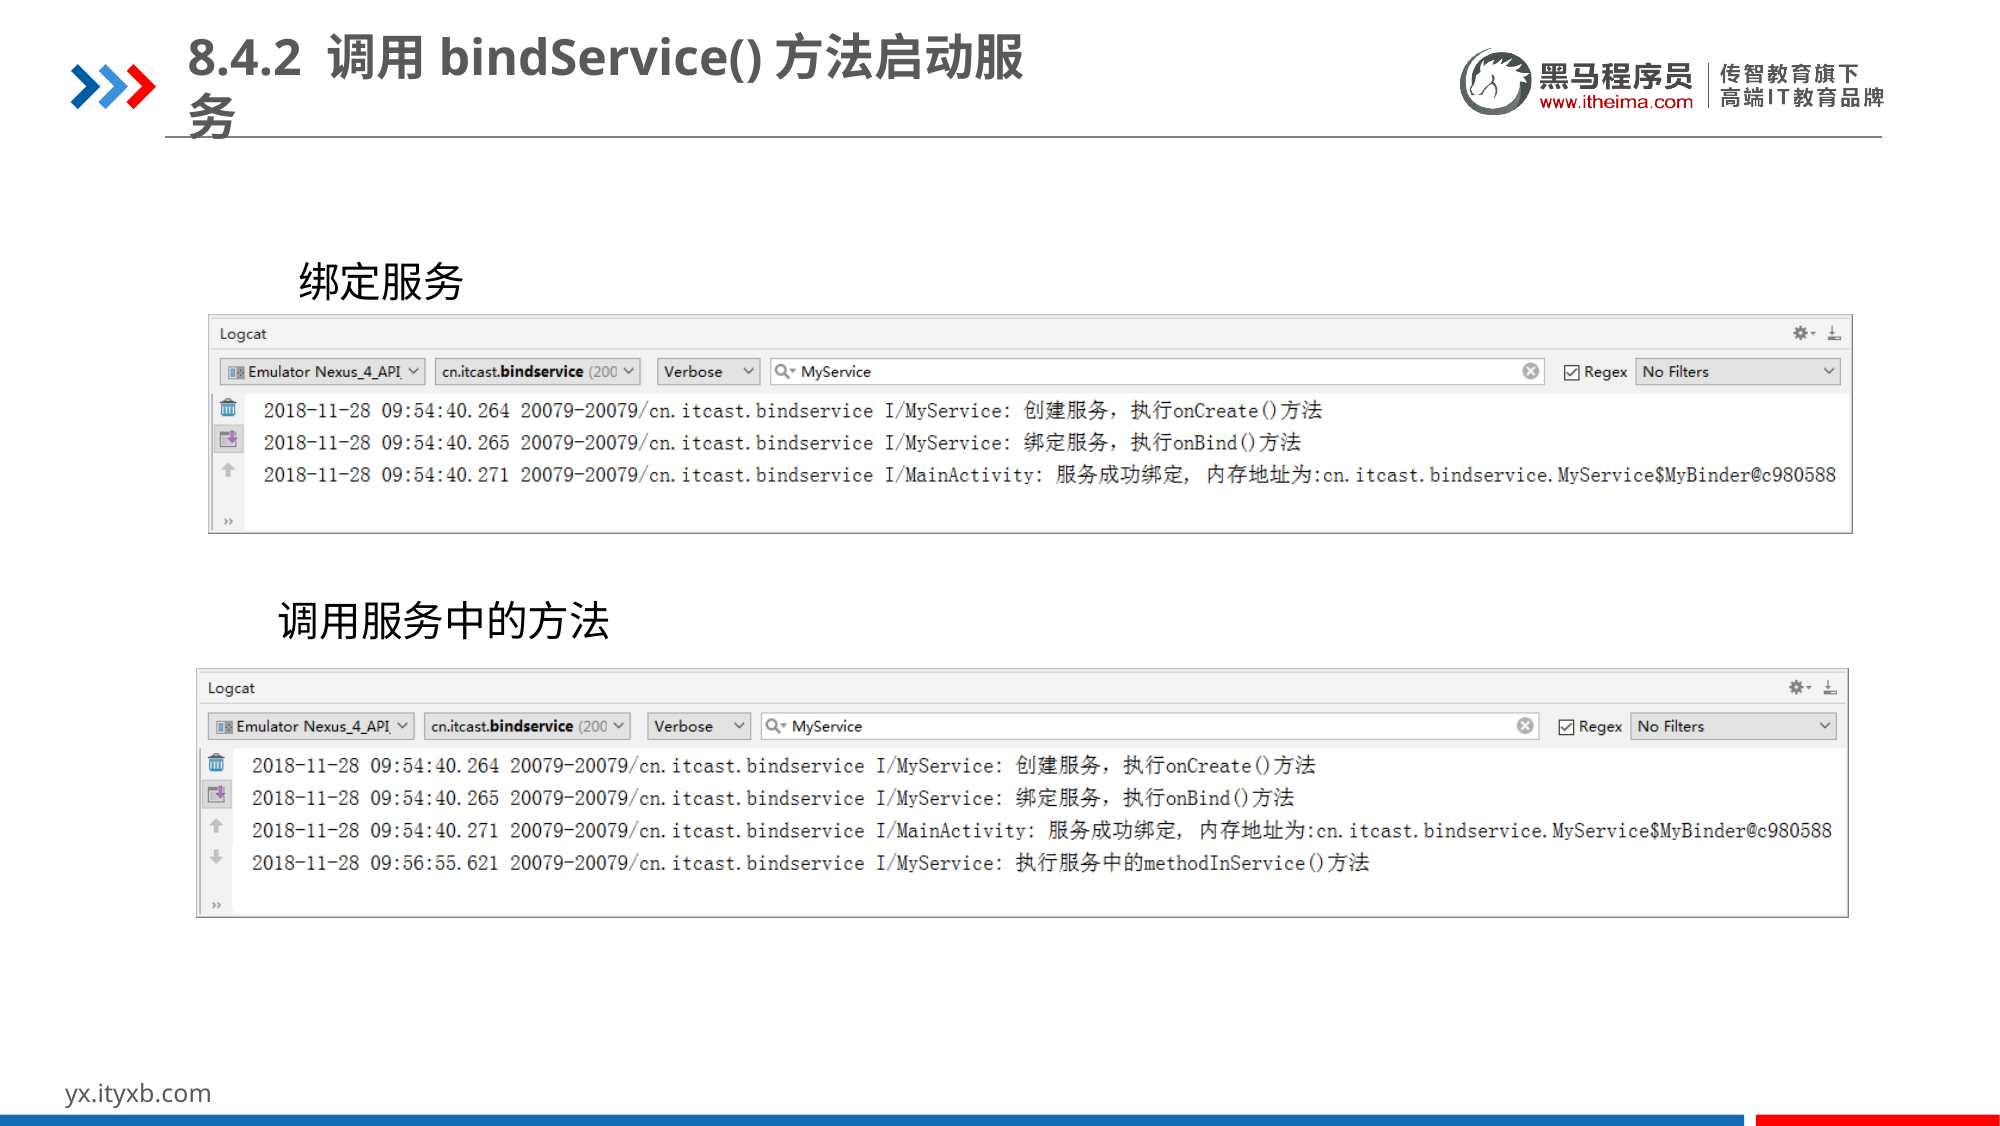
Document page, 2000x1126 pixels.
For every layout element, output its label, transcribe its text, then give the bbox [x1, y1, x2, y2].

picture [1460, 48, 1887, 115]
text_box 调用服务中的方法 [187, 562, 1496, 655]
picture [196, 668, 1850, 919]
text_box 8.4.2 调用bindService()方法启动服务 [187, 43, 1065, 127]
picture [208, 314, 1854, 534]
text_box 绑定服务 [208, 222, 1517, 314]
